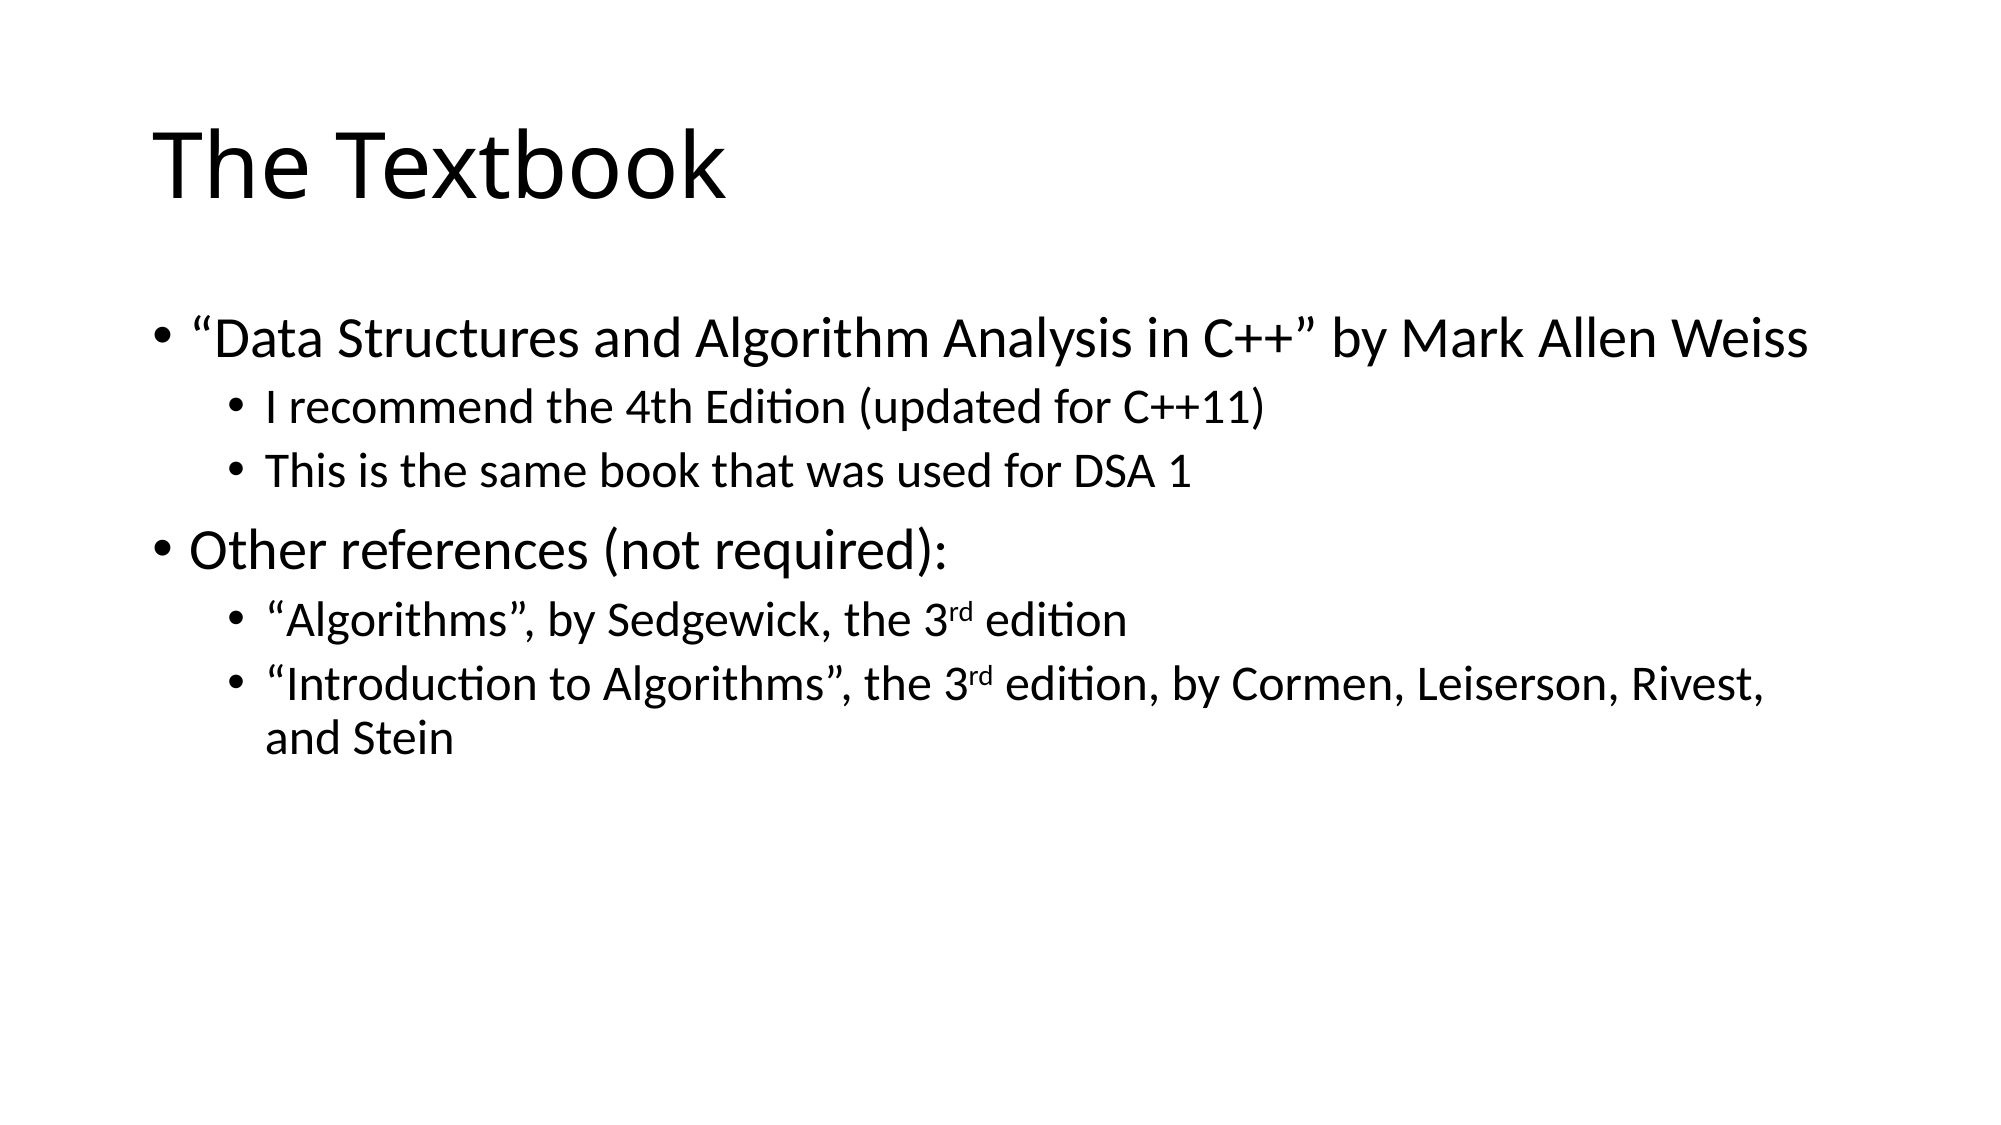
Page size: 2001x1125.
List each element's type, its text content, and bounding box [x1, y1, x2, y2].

list “Data Structures and Algorithm Analysis in C++” by Mark Allen Weiss I recommend the 4th Edition (updated for C++11) This is the same book that was used for DSA 1 Other references (not required): “Algorithms”, by Sedgewick, the 3rd edition “Introduction to Algorithms”, the 3rd edition, by Cormen, Leiserson, Rivest, and Stein [137, 299, 1863, 1014]
title The Textbook [137, 59, 1863, 278]
